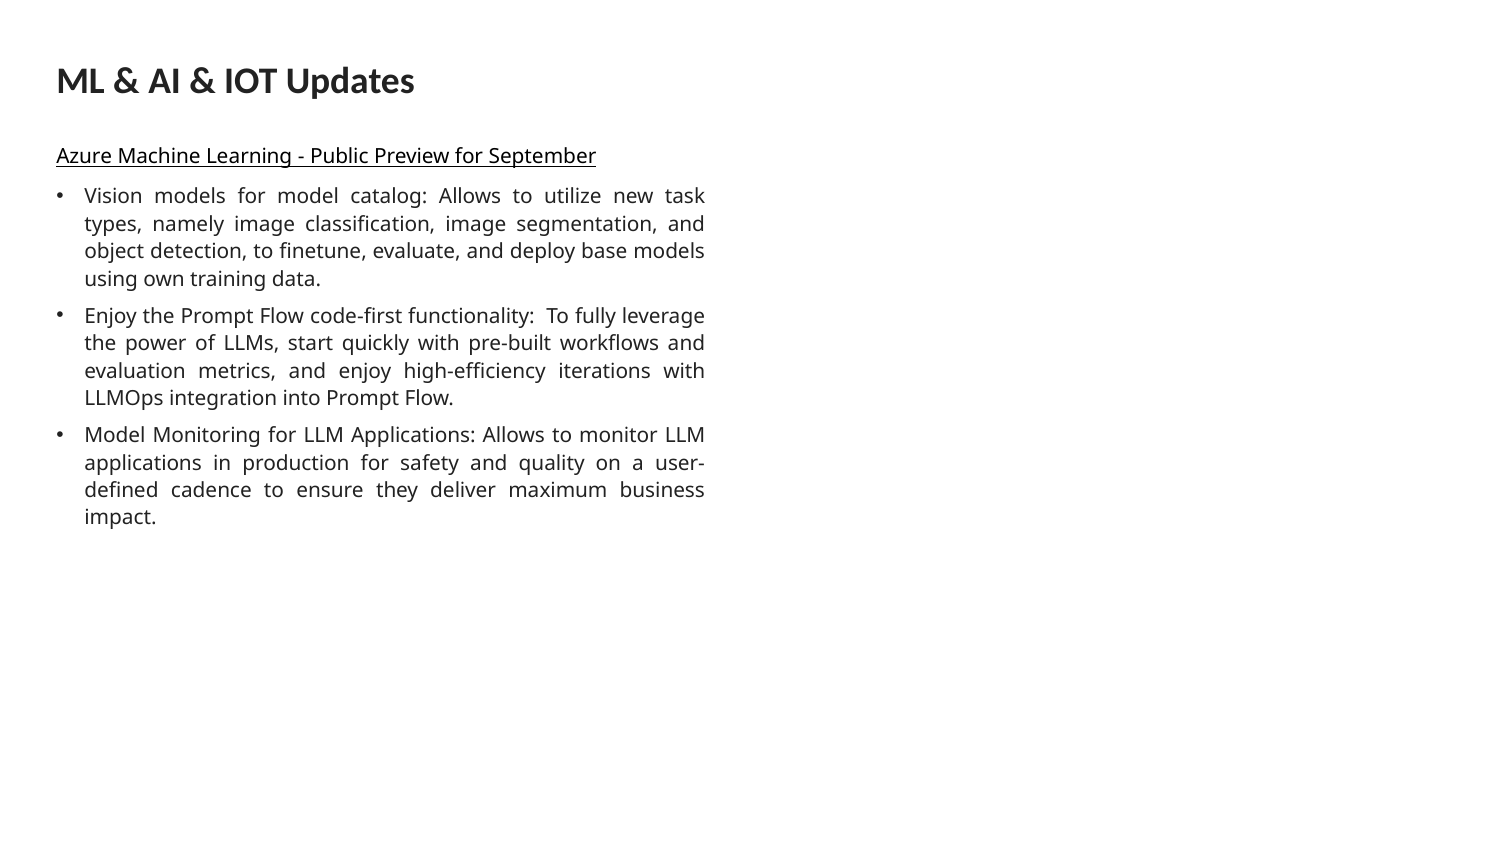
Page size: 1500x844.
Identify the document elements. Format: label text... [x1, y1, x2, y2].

list Azure Machine Learning - Public Preview for September Vision models for model catalog: Allows to utilize new task types, namely image classification, image segmentation, and object detection, to finetune, evaluate, and deploy base models using own training data. Enjoy the Prompt Flow code-first functionality: ​ To fully leverage the power of LLMs, start quickly with pre-built workflows and evaluation metrics, and enjoy high-efficiency iterations with LLMOps integration into Prompt Flow. Model Monitoring for LLM Applications​: Allows to monitor LLM applications in production for safety and quality on a user-defined cadence to ensure they deliver maximum business impact. [56, 140, 706, 760]
title ML & AI & IOT Updates [56, 56, 1444, 113]
